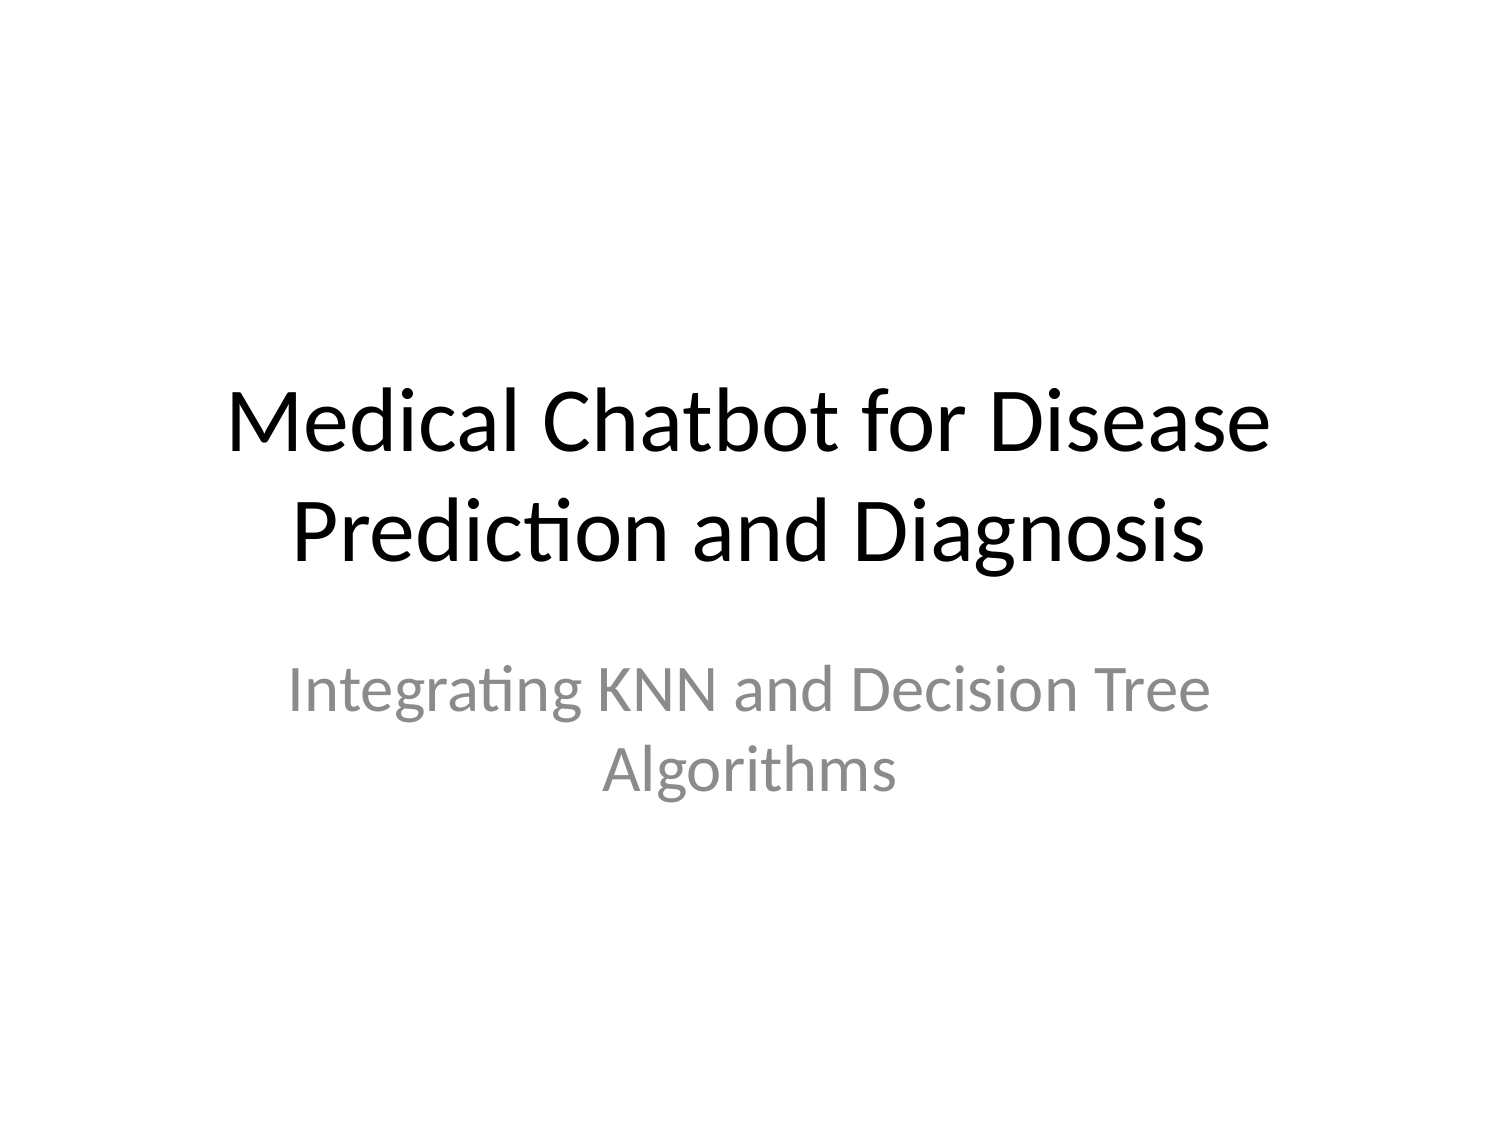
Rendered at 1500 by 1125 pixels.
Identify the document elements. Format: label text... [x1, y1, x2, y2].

subtitle Integrating KNN and Decision Tree Algorithms [225, 637, 1275, 925]
title Medical Chatbot for Disease Prediction and Diagnosis [112, 349, 1388, 591]
